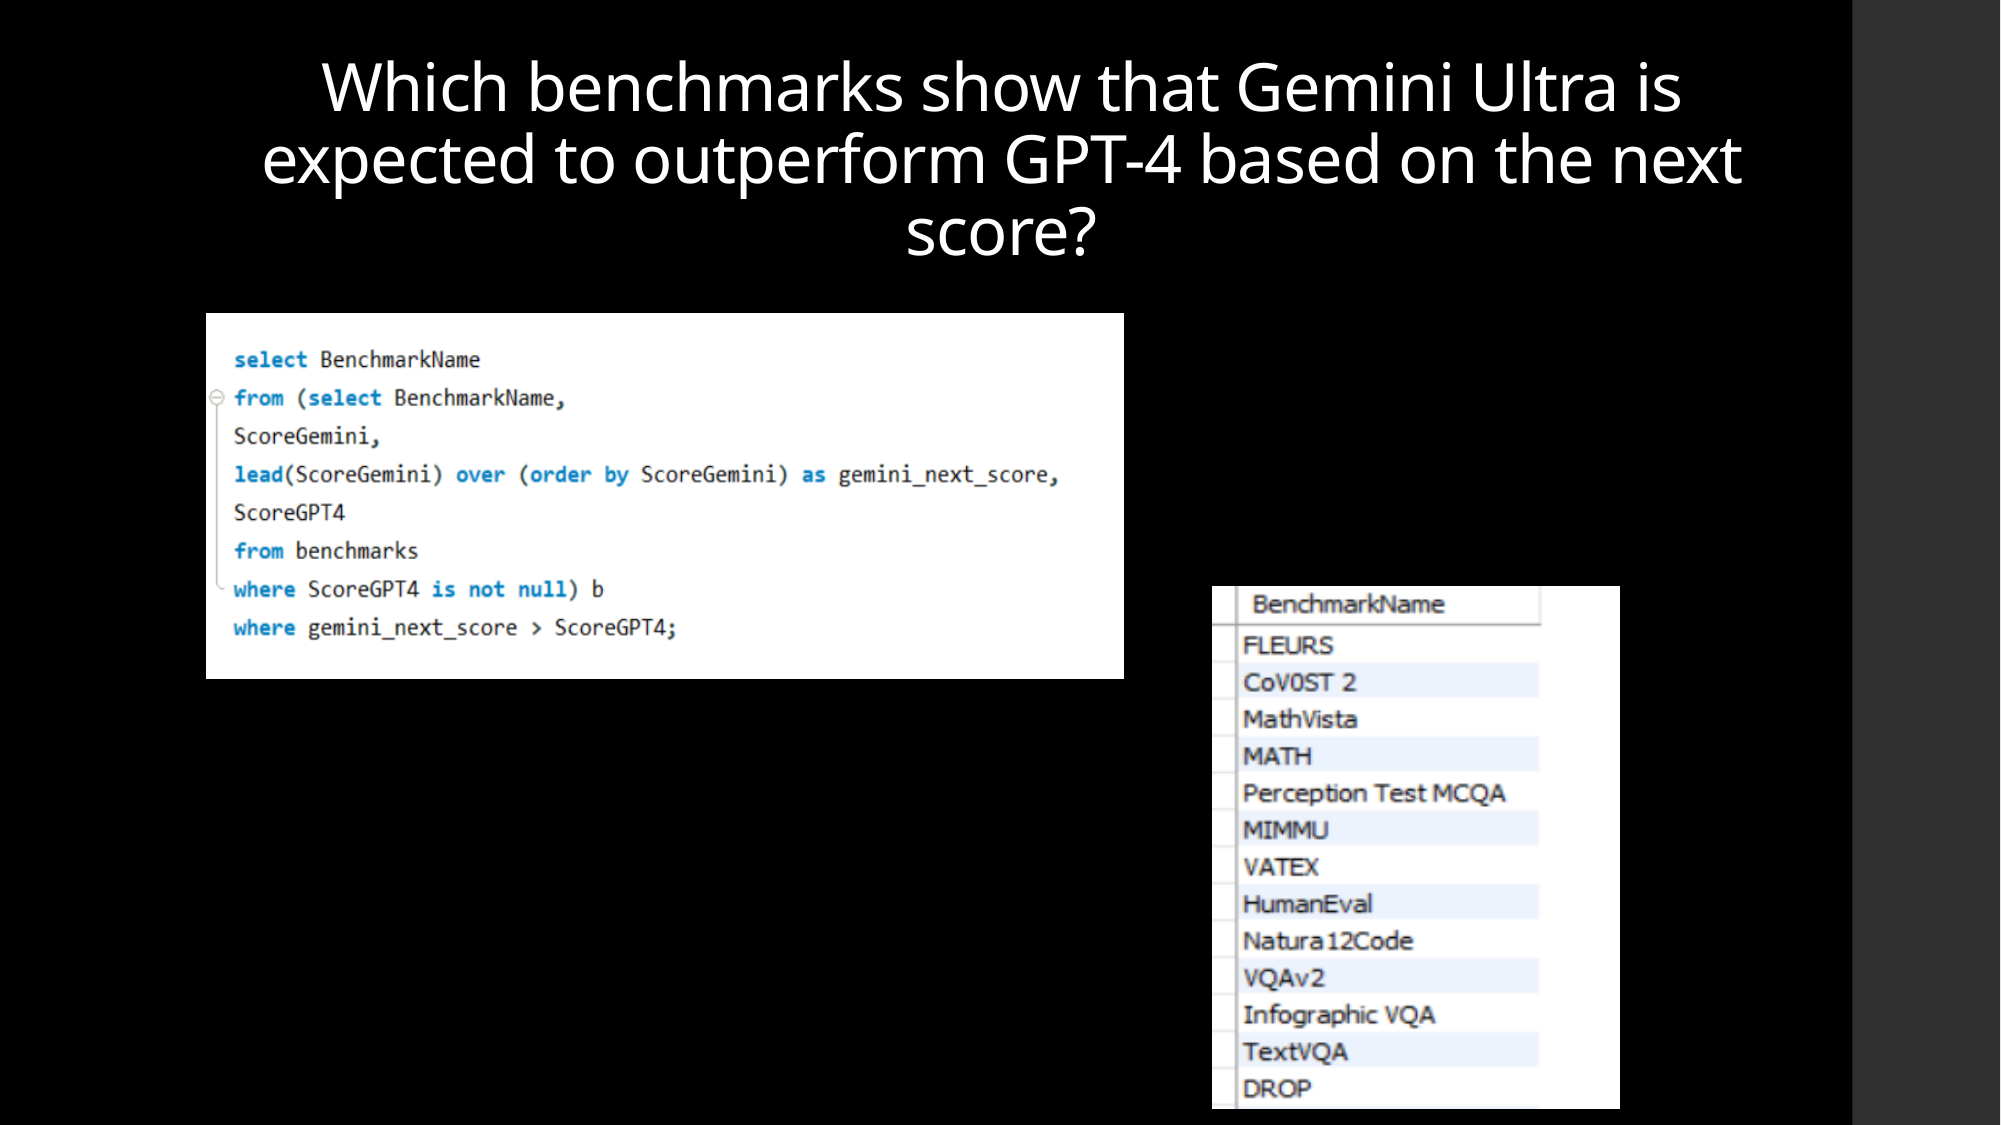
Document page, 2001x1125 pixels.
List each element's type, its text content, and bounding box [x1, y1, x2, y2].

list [206, 312, 1124, 679]
title Which benchmarks show that Gemini Ultra is expected to outperform GPT-4 based on the next score? [206, 60, 1797, 278]
picture [1212, 586, 1620, 1109]
